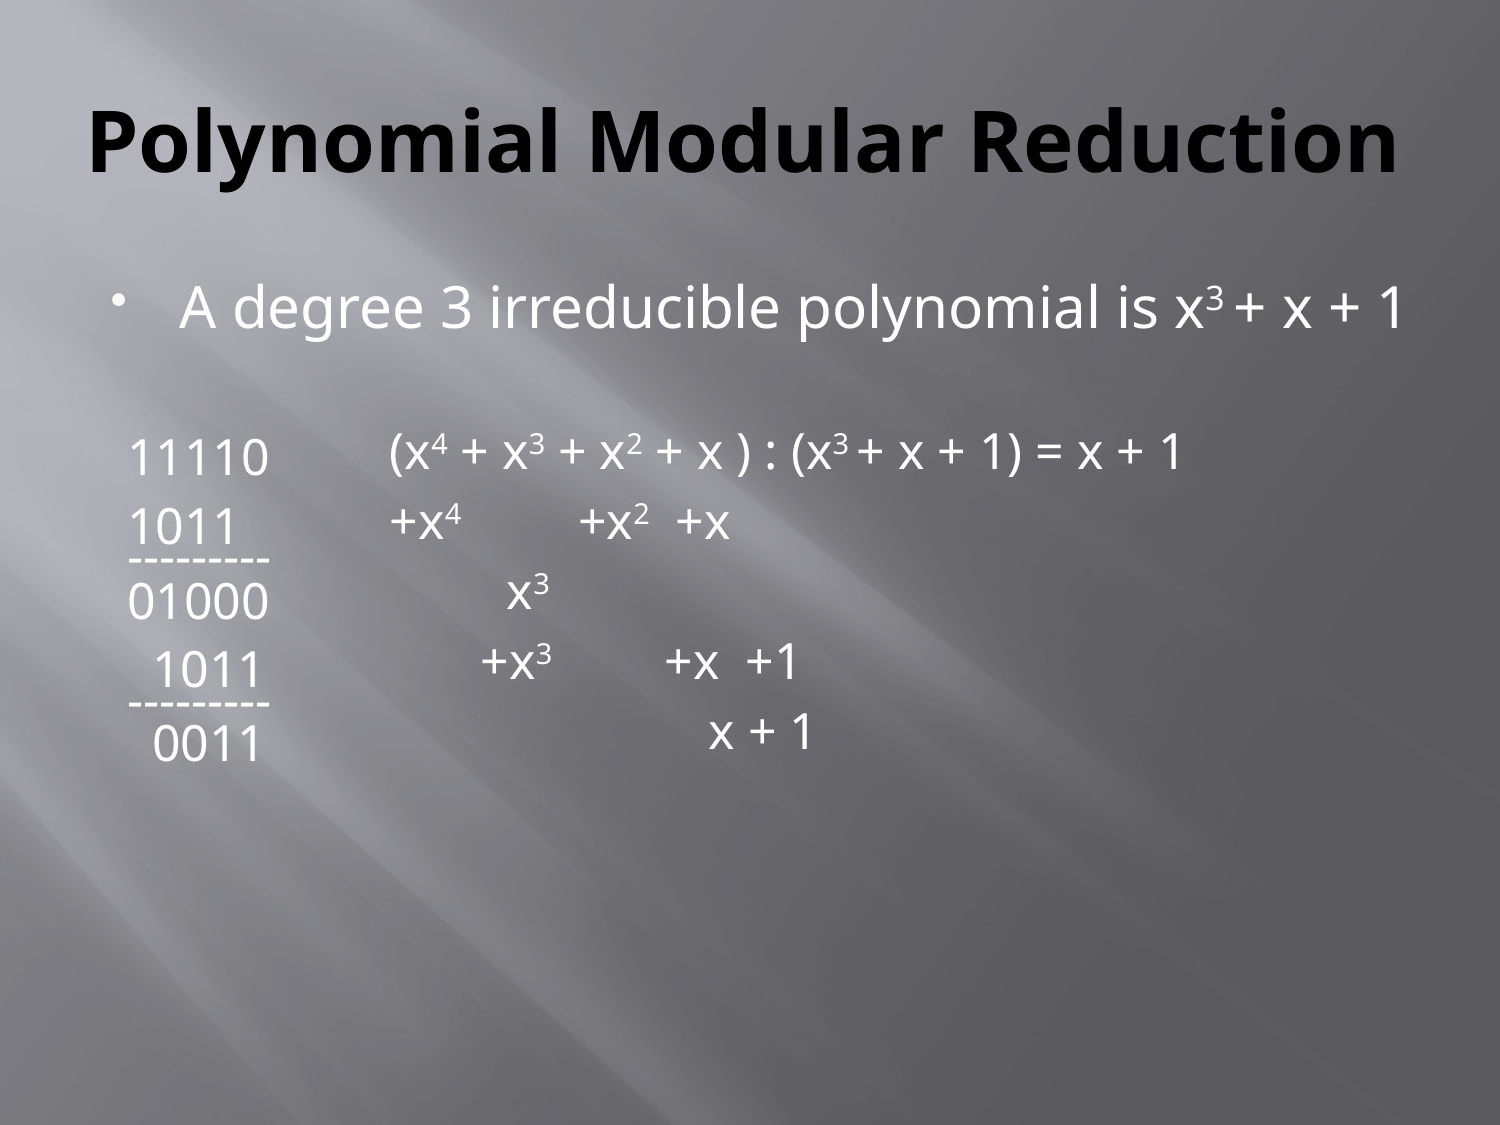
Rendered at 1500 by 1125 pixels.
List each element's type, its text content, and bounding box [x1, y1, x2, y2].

title Polynomial Modular Reduction [50, 45, 1438, 233]
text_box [112, 418, 401, 781]
list A degree 3 irreducible polynomial is x3 + x + 1 (x4 + x3 + x2 + x ) : (x3 + x + 1) = x + 1 +x4 +x2 +x x3 +x3 +x +1 x + 1 [75, 262, 1425, 1035]
